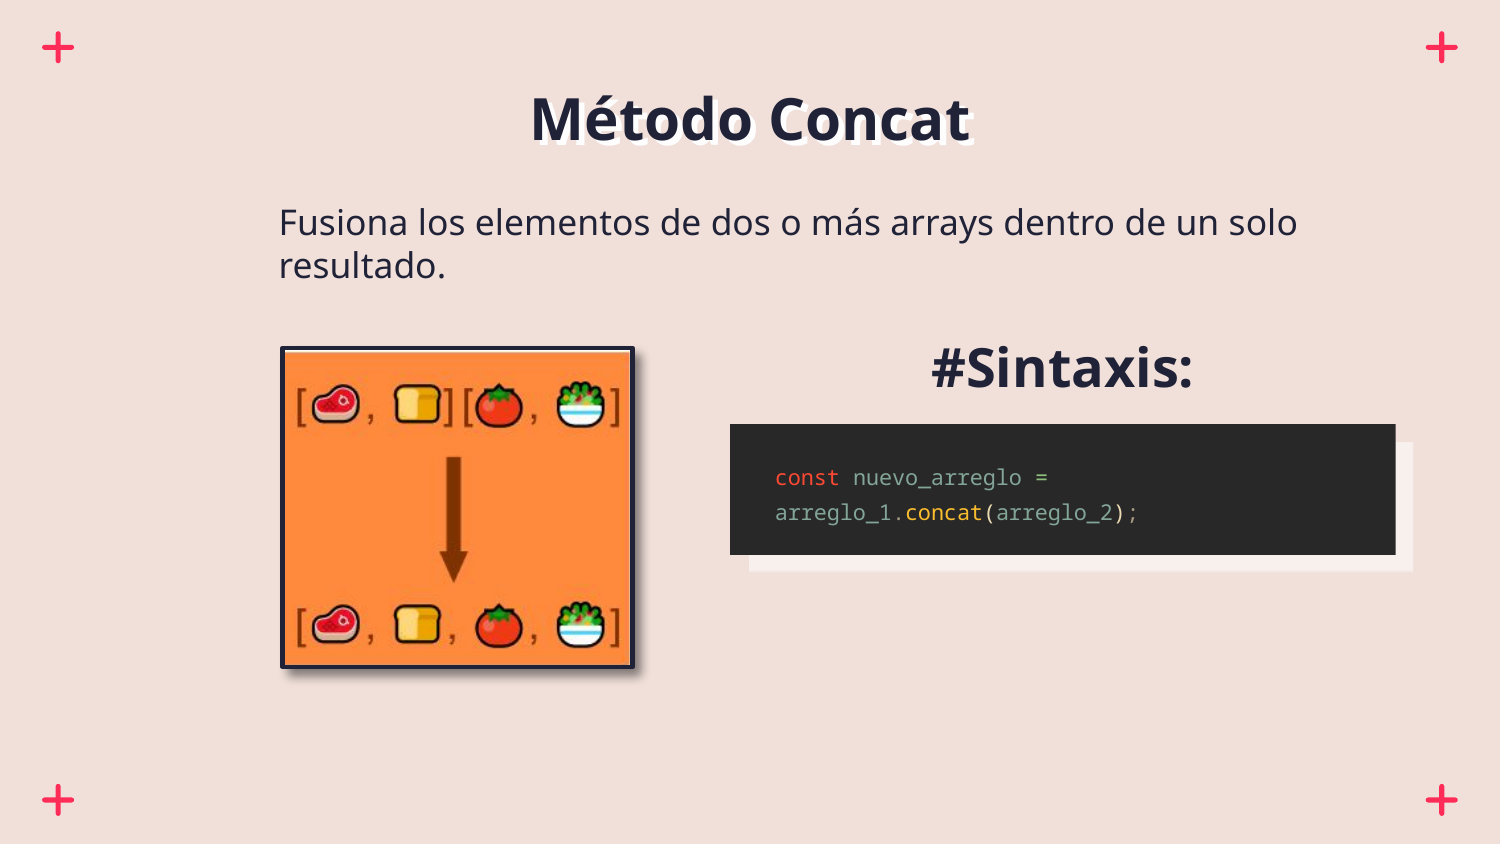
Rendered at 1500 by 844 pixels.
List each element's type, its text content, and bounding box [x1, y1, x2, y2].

picture [284, 350, 631, 665]
text_box #Sintaxis: [816, 318, 1309, 414]
text_box const nuevo_arreglo = arreglo_1.concat(arreglo_2); [730, 424, 1396, 555]
title Método Concat [390, 70, 1110, 164]
list Fusiona los elementos de dos o más arrays dentro de un solo resultado. [263, 185, 1382, 319]
